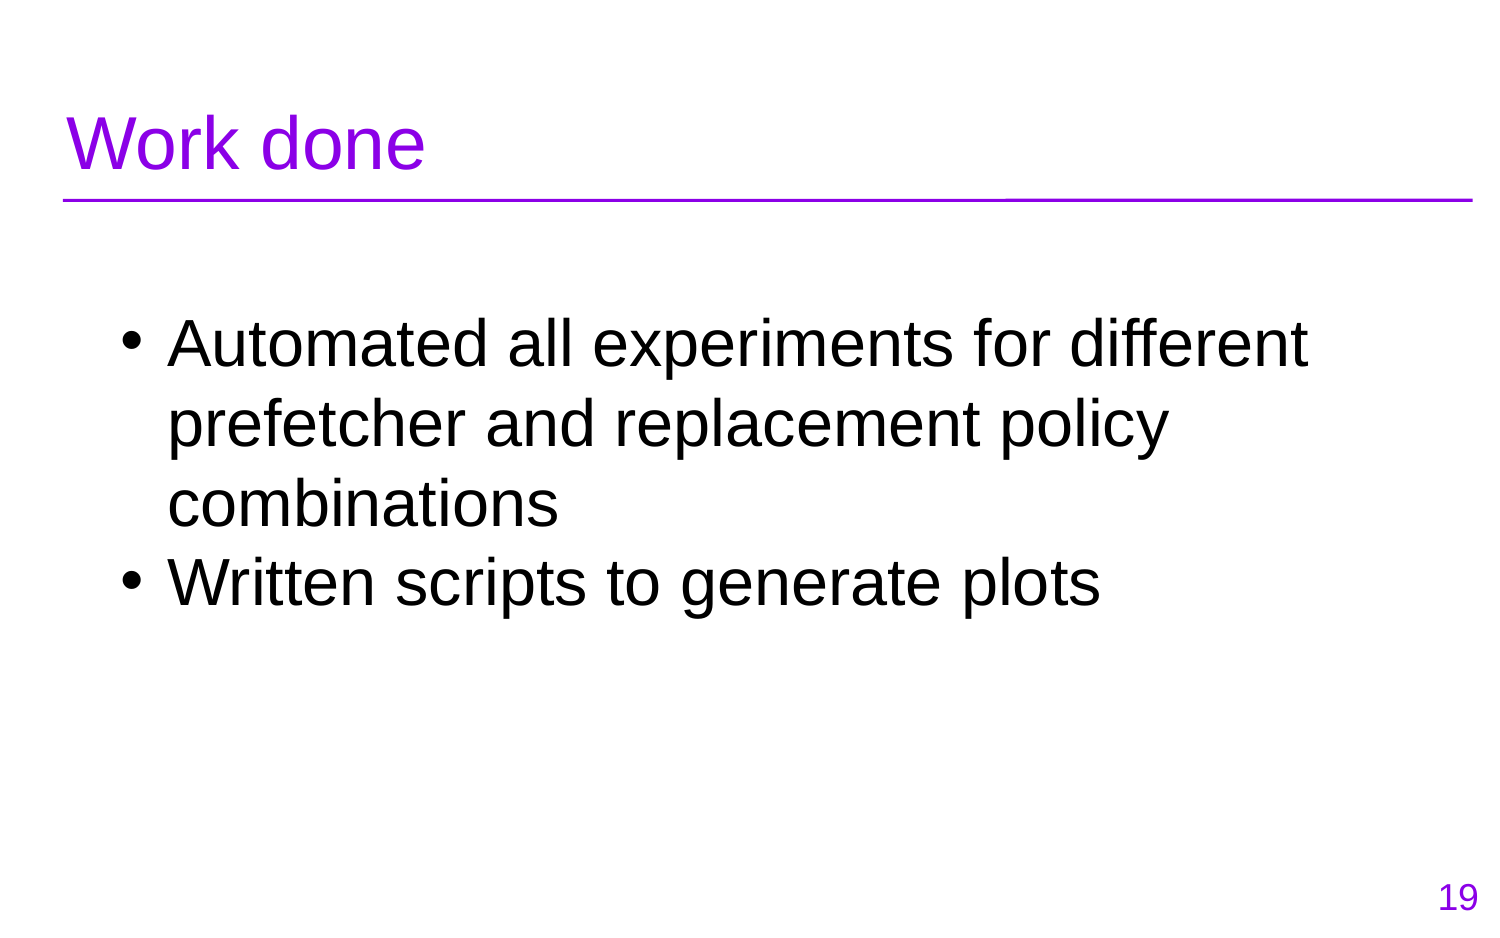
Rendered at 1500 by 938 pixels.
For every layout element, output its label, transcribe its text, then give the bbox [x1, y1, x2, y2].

text_box Automated all experiments for different prefetcher and replacement policy combinations Written scripts to generate plots [105, 291, 1389, 627]
slide_number 19 [1388, 859, 1494, 932]
title Work done [51, 79, 1449, 185]
